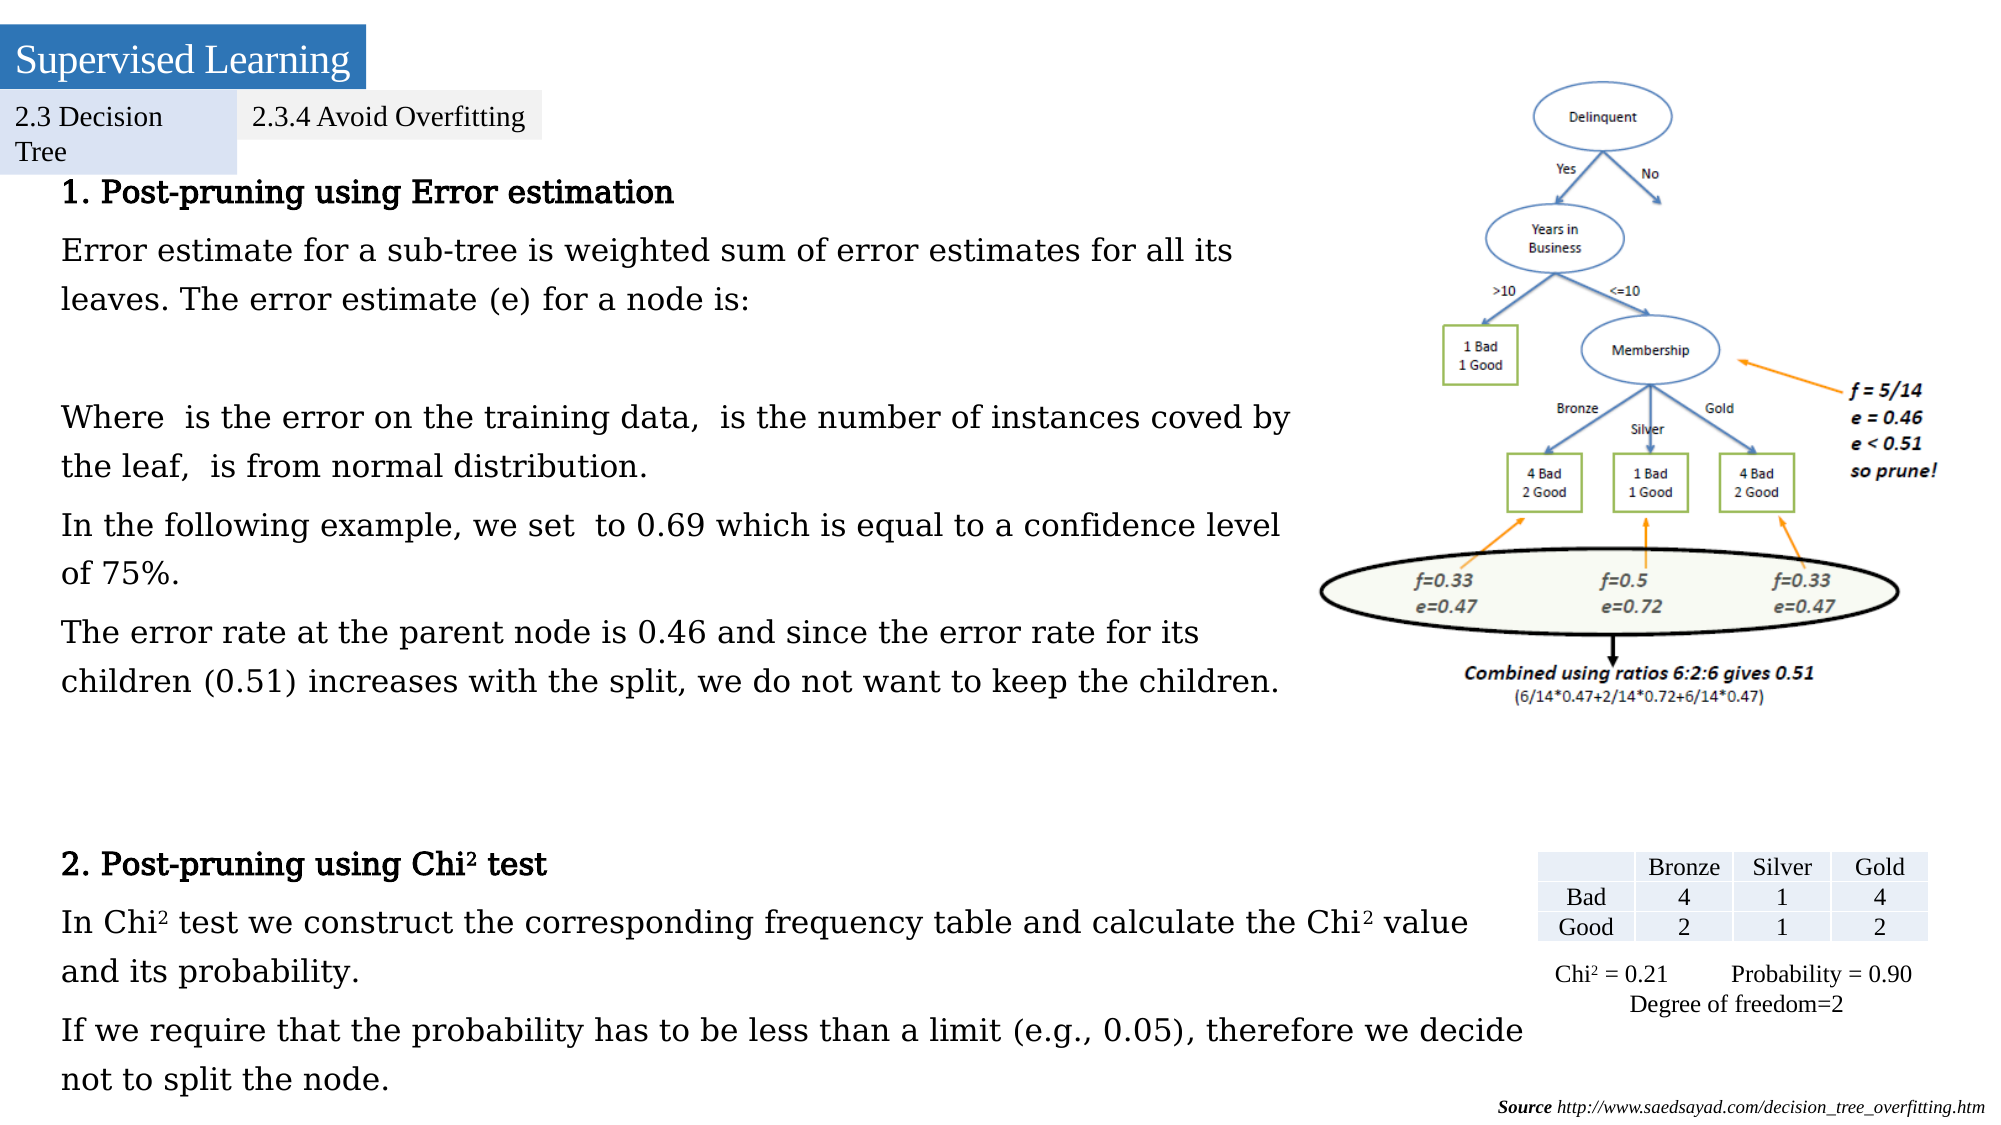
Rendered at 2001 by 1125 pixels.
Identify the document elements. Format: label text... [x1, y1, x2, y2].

table_cell Good [1538, 912, 1634, 941]
table_cell 4 [1636, 882, 1732, 911]
table_cell 2 [1832, 912, 1928, 941]
picture [1309, 75, 1946, 718]
table_header [1538, 852, 1634, 881]
table_header Gold [1832, 852, 1928, 881]
table_cell Bad [1538, 882, 1634, 911]
table_cell 1 [1734, 912, 1830, 941]
text_box 2. Post-pruning using Chi2 test In Chi2 test we construct the corresponding frequency table and calculate the Chi2 value and its probability. If we require that the probability has to be less than a limit (e.g., 0.05), therefore we decide not to split the node. [46, 824, 1553, 1104]
text_box Chi2 = 0.21 Probability = 0.90 Degree of freedom=2 [1540, 950, 1934, 1026]
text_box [0, 24, 542, 141]
text_box Source http://www.saedsayad.com/decision_tree_overfitting.htm [1451, 1087, 2000, 1125]
table_header Silver [1734, 852, 1830, 881]
table_header Bronze [1636, 852, 1732, 881]
table_cell 2 [1636, 912, 1732, 941]
table_cell 4 [1832, 882, 1928, 911]
table_cell 1 [1734, 882, 1830, 911]
